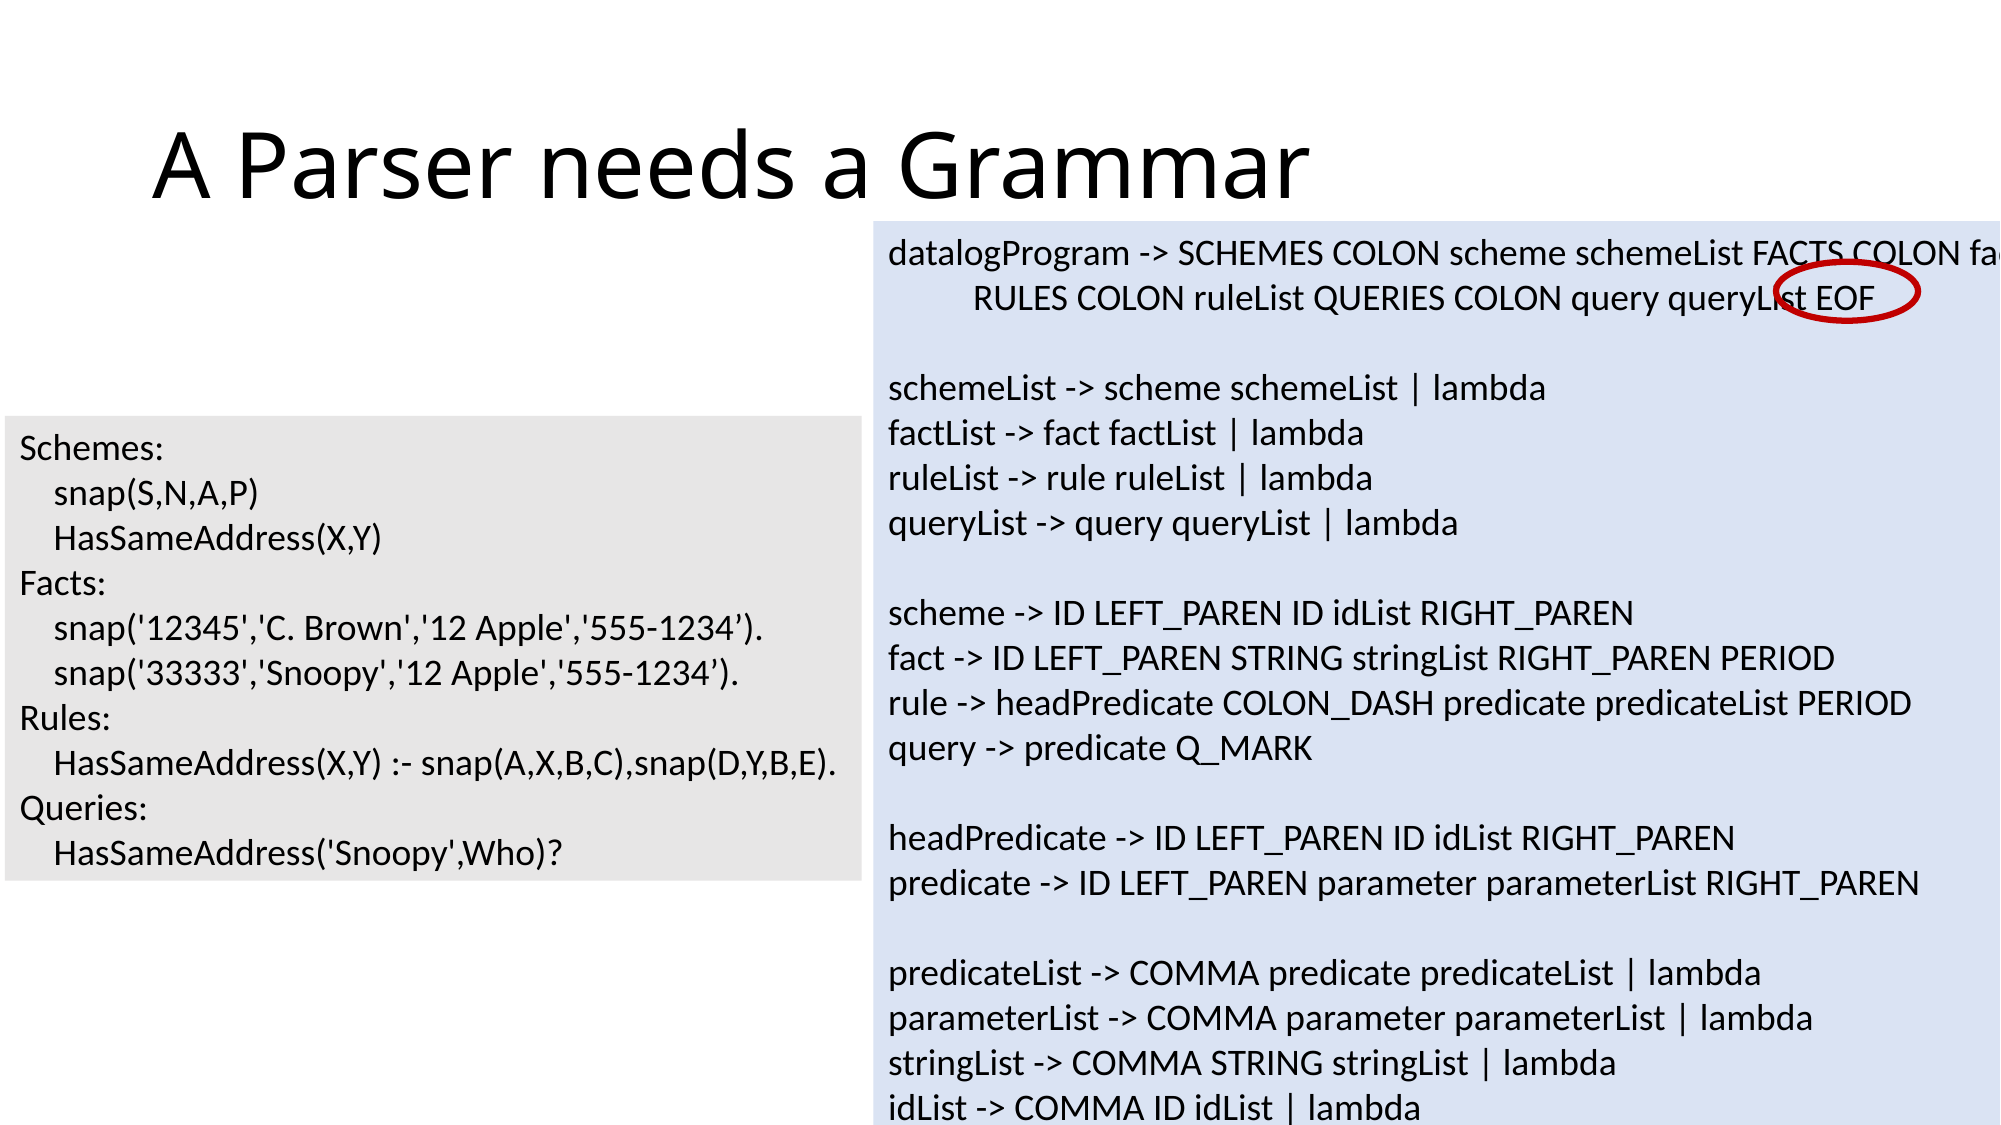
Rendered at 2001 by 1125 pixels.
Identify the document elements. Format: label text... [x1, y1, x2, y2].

title A Parser needs a Grammar [137, 59, 1863, 278]
text_box [1774, 260, 1920, 322]
text_box datalogProgram -> SCHEMES COLON scheme schemeList FACTS COLON factList RULES COLON ruleList QUERIES COLON query queryList EOF schemeList -> scheme schemeList | lambda factList -> fact factList | lambda ruleList -> rule ruleList | lambda queryList -> query queryList | lambda scheme -> ID LEFT_PAREN ID idList RIGHT_PAREN fact -> ID LEFT_PAREN STRING stringList RIGHT_PAREN PERIOD rule -> headPredicate COLON_DASH predicate predicateList PERIOD query -> predicate Q_MARK headPredicate -> ID LEFT_PAREN ID idList RIGHT_PAREN predicate -> ID LEFT_PAREN parameter parameterList RIGHT_PAREN predicateList -> COMMA predicate predicateList | lambda parameterList -> COMMA parameter parameterList | lambda stringList -> COMMA STRING stringList | lambda idList -> COMMA ID idList | lambda parameter -> STRING | ID [873, 221, 2000, 1125]
text_box Schemes: snap(S,N,A,P) HasSameAddress(X,Y) Facts: snap('12345','C. Brown','12 Apple','555-1234’). snap('33333','Snoopy','12 Apple','555-1234’). Rules: HasSameAddress(X,Y) :- snap(A,X,B,C),snap(D,Y,B,E). Queries: HasSameAddress('Snoopy',Who)? [4, 415, 862, 881]
